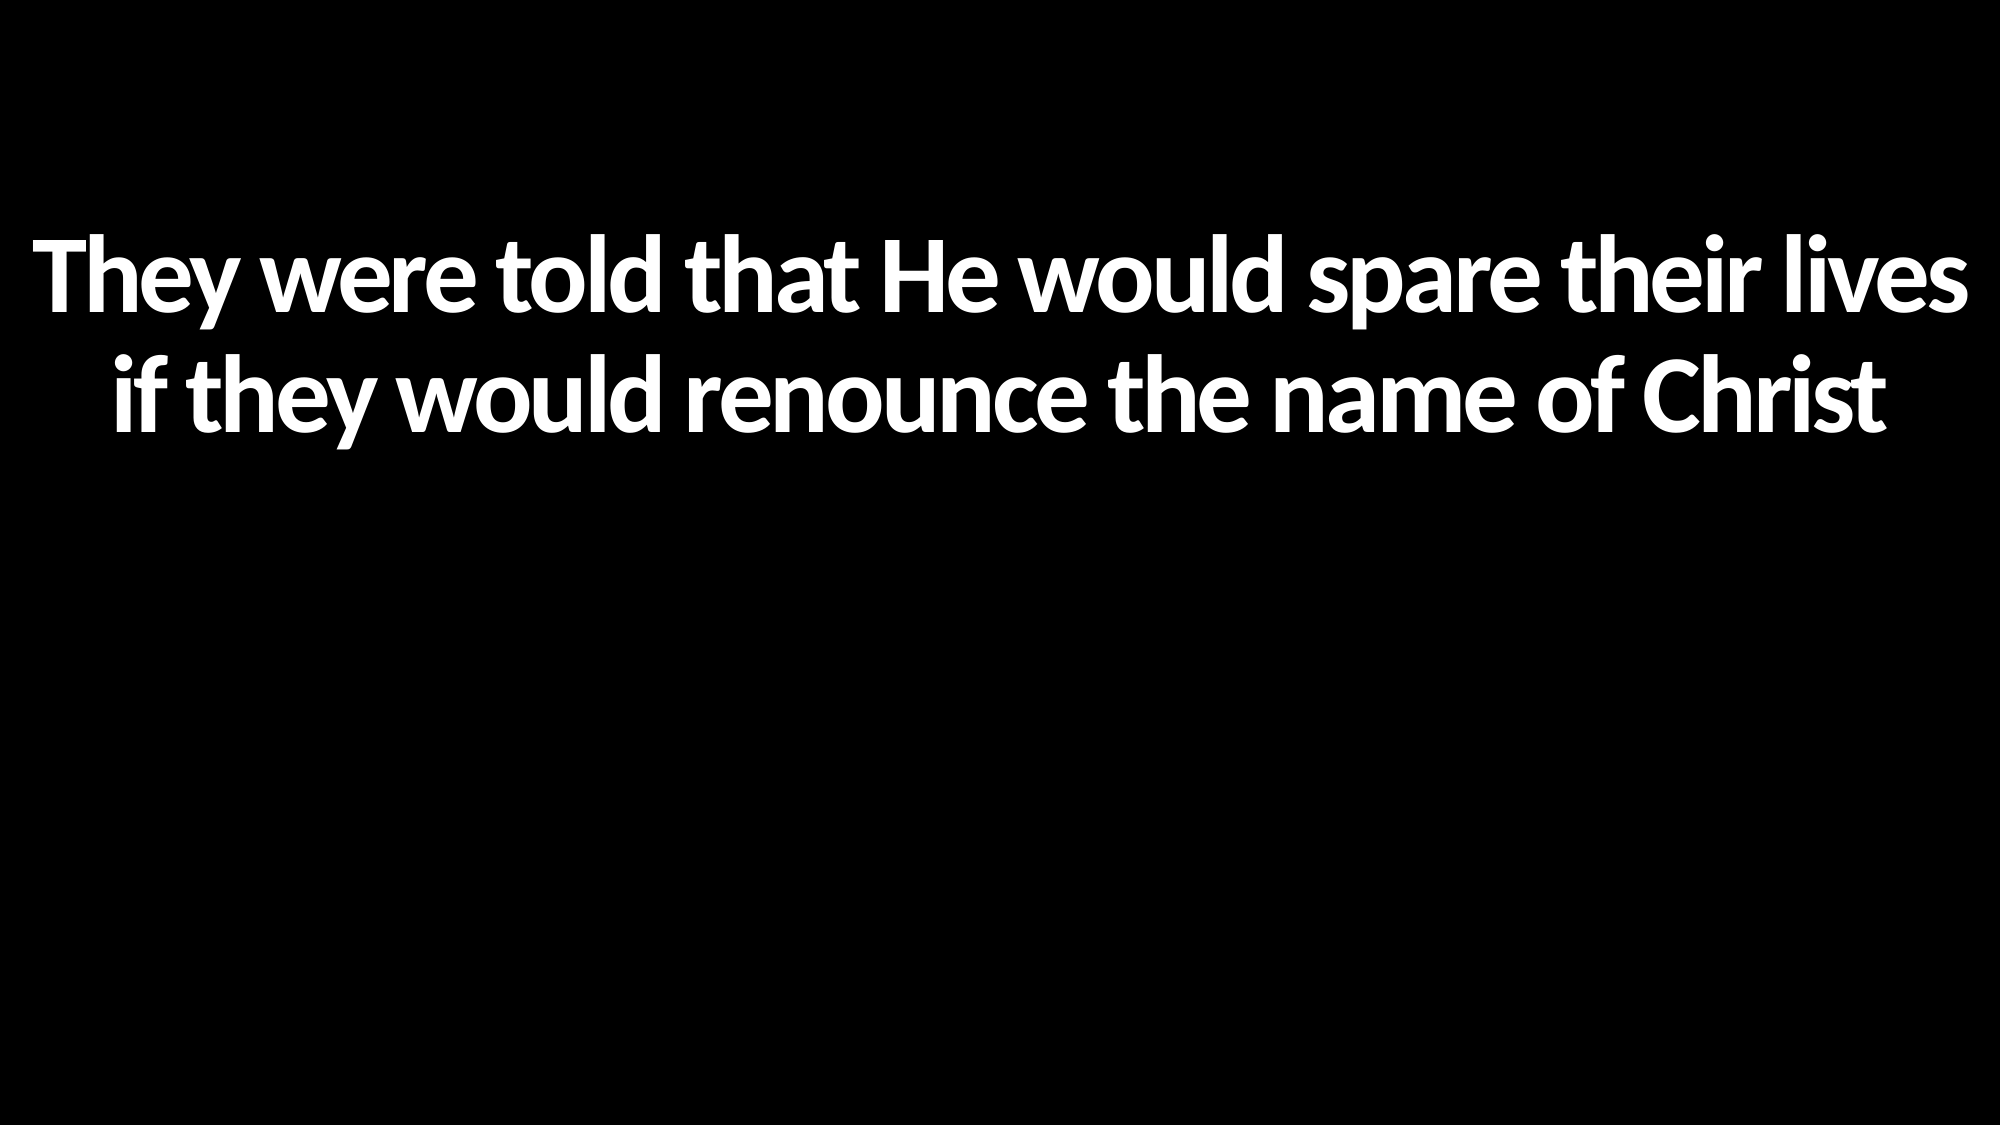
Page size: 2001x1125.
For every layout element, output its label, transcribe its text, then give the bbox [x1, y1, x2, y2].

list They were told that He would spare their lives if they would renounce the name of Christ [0, 109, 2000, 464]
